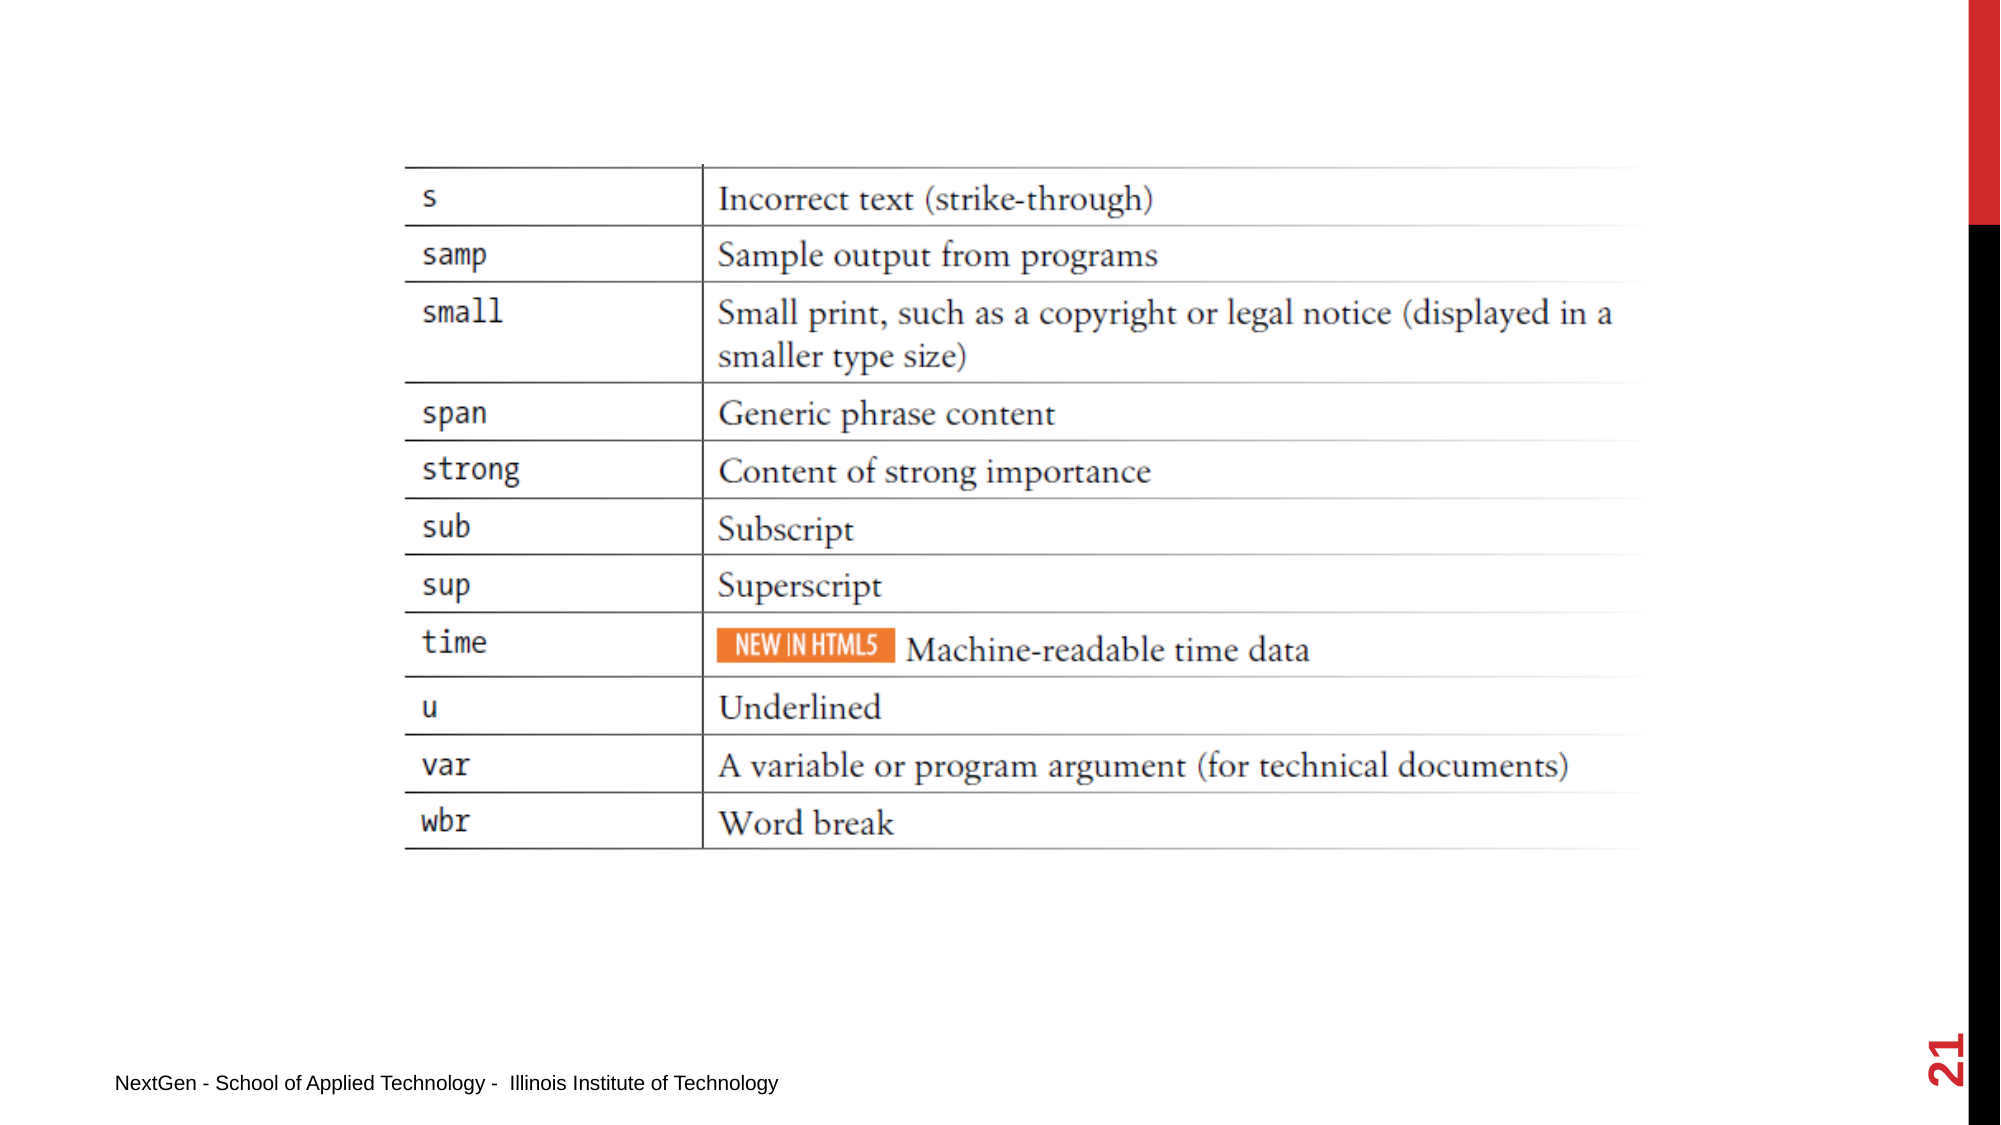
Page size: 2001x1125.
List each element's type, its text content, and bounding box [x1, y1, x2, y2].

footer NextGen - School of Applied Technology - Illinois Institute of Technology [99, 1062, 1767, 1112]
slide_number 21 [1903, 887, 1984, 1104]
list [397, 164, 1678, 863]
